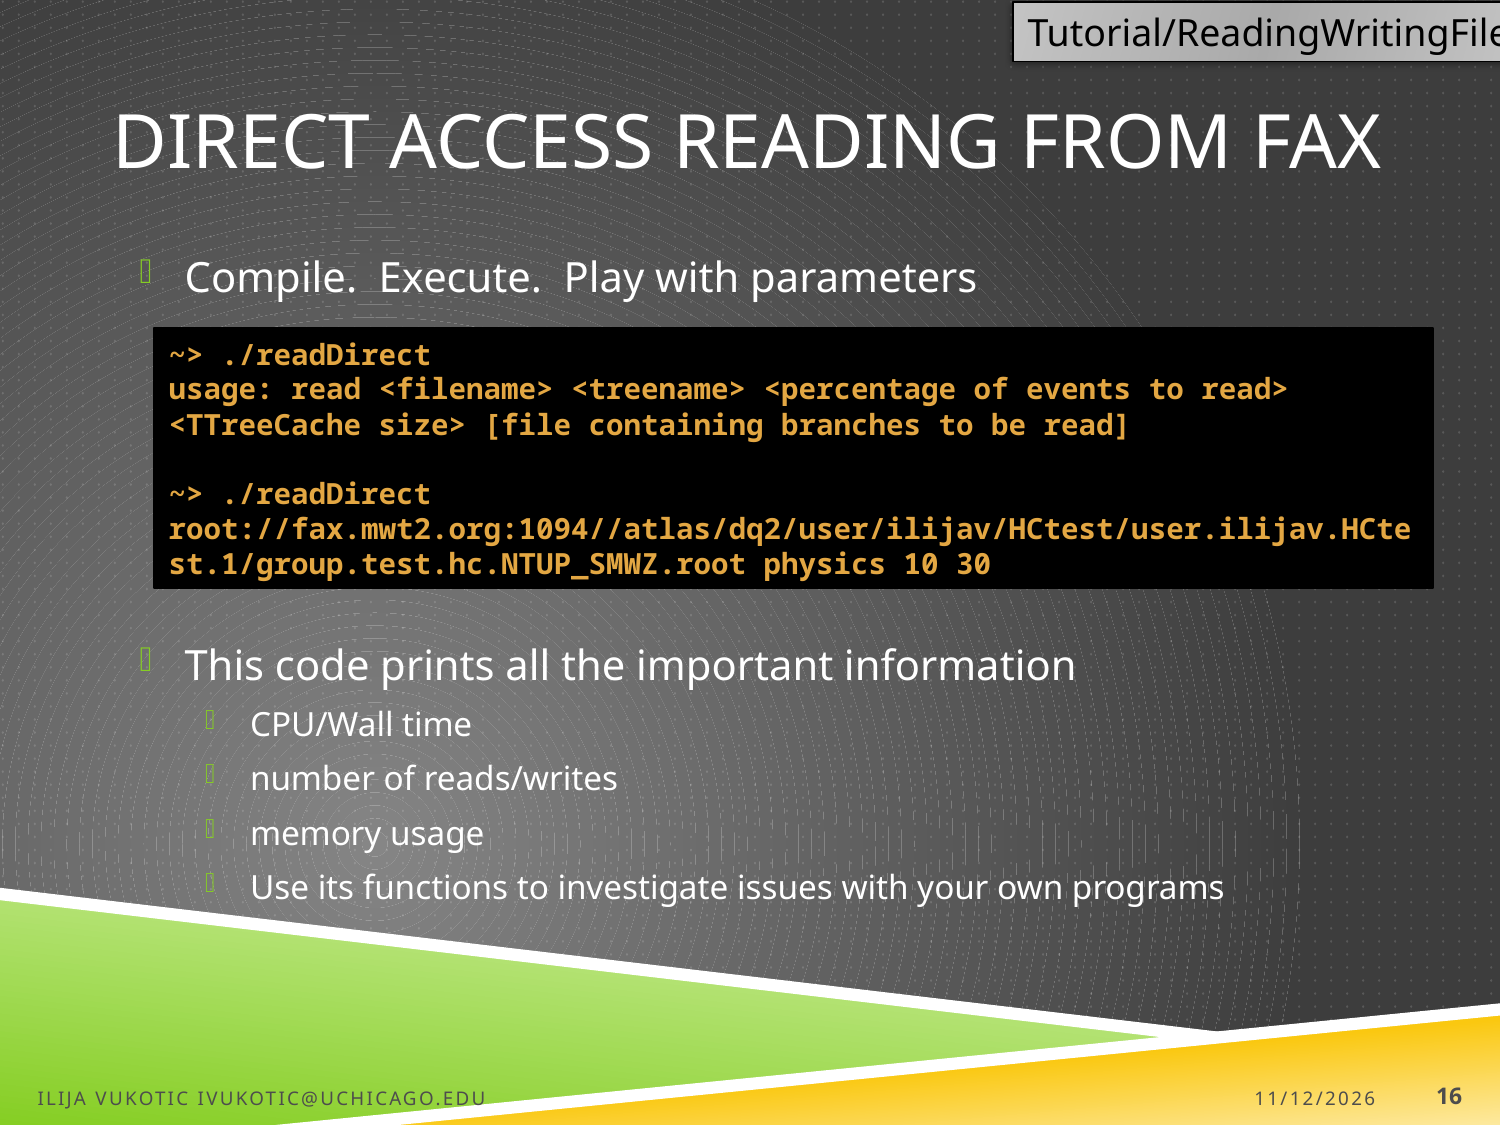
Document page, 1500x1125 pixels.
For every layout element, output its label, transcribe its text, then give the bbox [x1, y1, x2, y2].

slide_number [1050, 1052, 1375, 1113]
text_box ~> ./readDirect usage: read <filename> <treename> <percentage of events to read> <TTreeCache size> [file containing branches to be read] ~> ./readDirect root://fax.mwt2.org:1094//atlas/dq2/user/ilijav/HCtest/user.ilijav.HCtest.1/group.test.hc.NTUP_SMWZ.root physics 10 30 [153, 327, 1434, 589]
title Direct access reading from fax [112, 45, 1388, 233]
slide_number 16 [1387, 1052, 1463, 1113]
text_box Tutorial/ReadingWritingFile [1012, 1, 1500, 62]
list Compile. Execute. Play with parameters This code prints all the important information CPU/Wall time number of reads/writes memory usage Use its functions to investigate issues with your own programs [128, 178, 1404, 947]
footer Ilija Vukotic ivukotic@uchicago.edu [37, 1052, 513, 1113]
